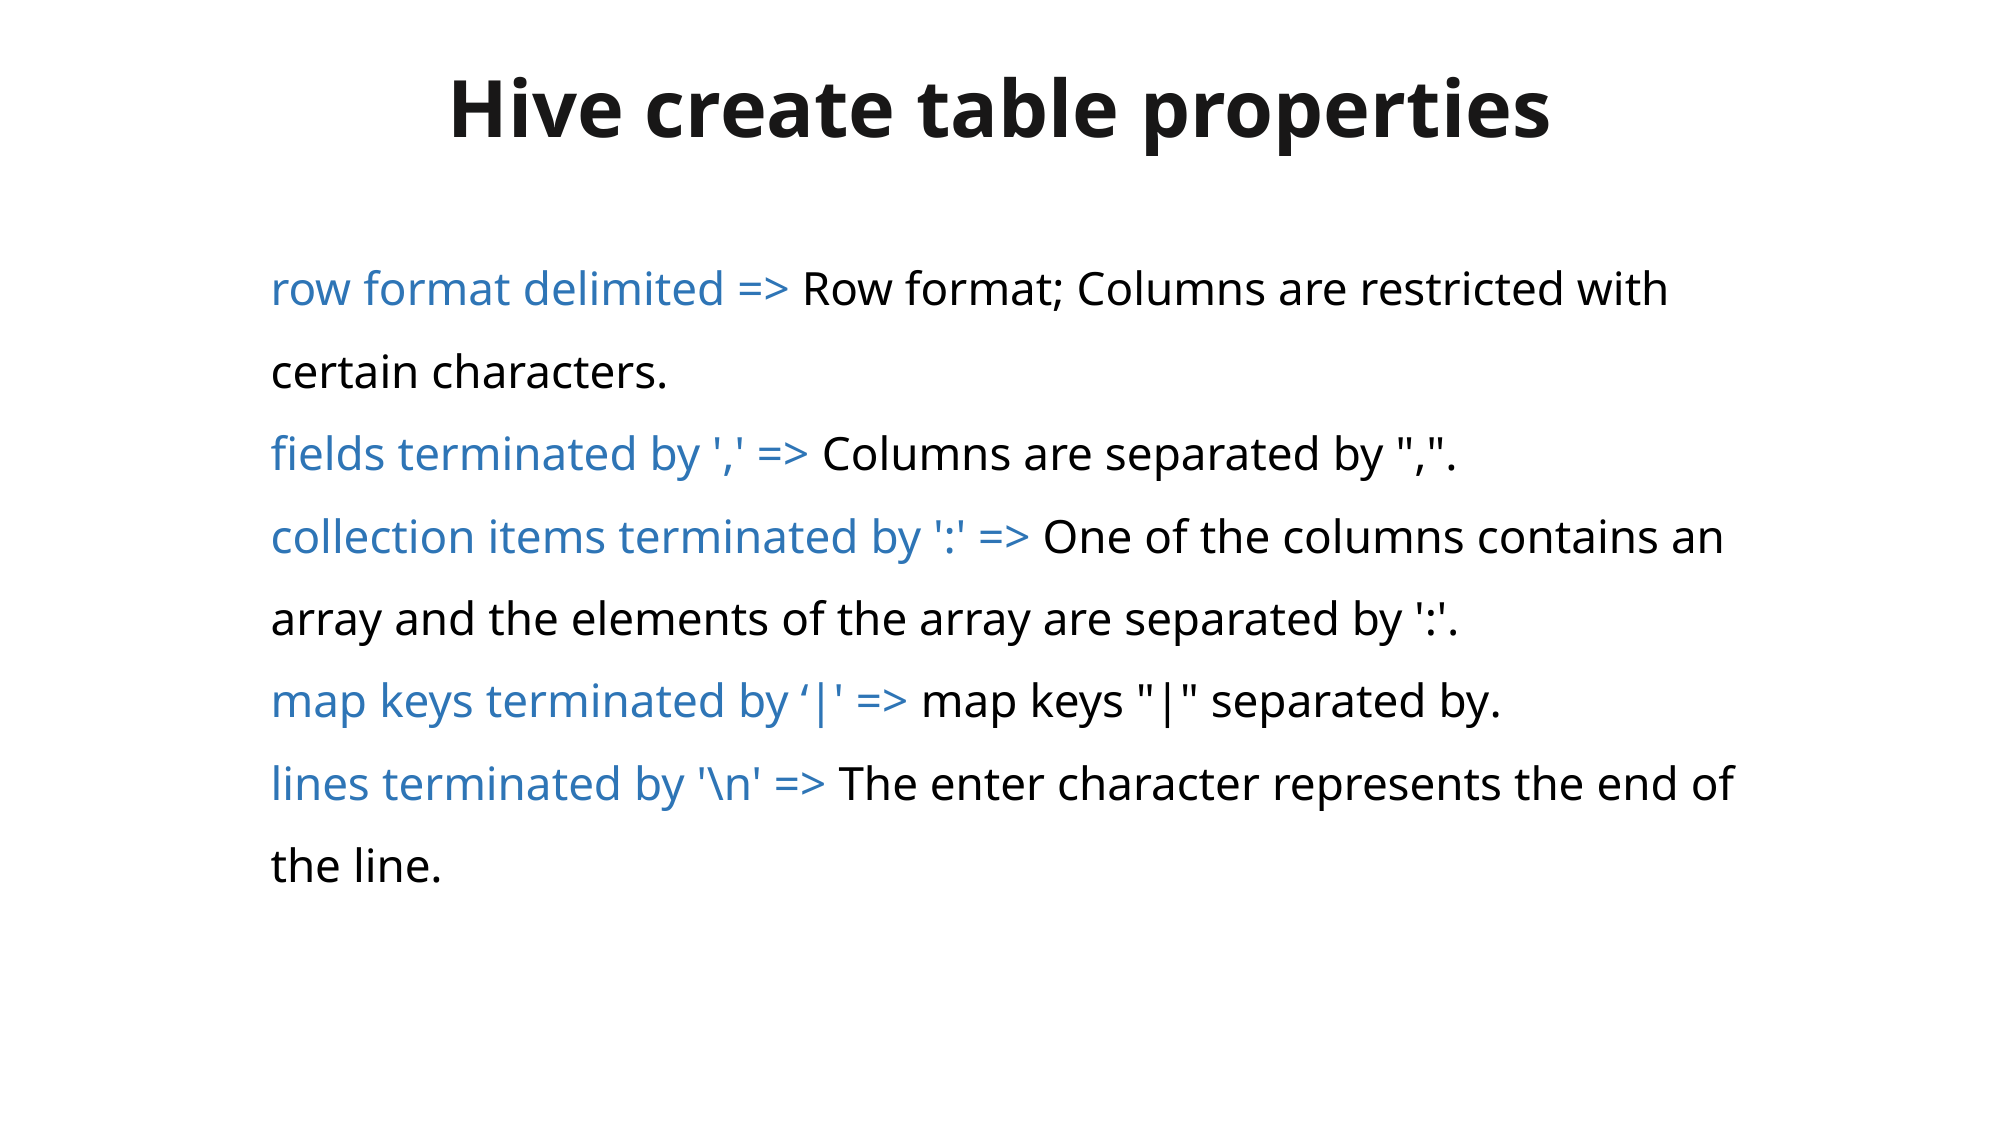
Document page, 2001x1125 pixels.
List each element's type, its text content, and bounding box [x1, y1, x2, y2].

text_box row format delimited => Row format; Columns are restricted with certain characters. fields terminated by ',' => Columns are separated by ",". collection items terminated by ':' => One of the columns contains an array and the elements of the array are separated by ':'. map keys terminated by ‘|' => map keys "|" separated by. lines terminated by '\n' => The enter character represents the end of the line. [255, 225, 1798, 900]
title Hive create table properties [320, 43, 1680, 162]
